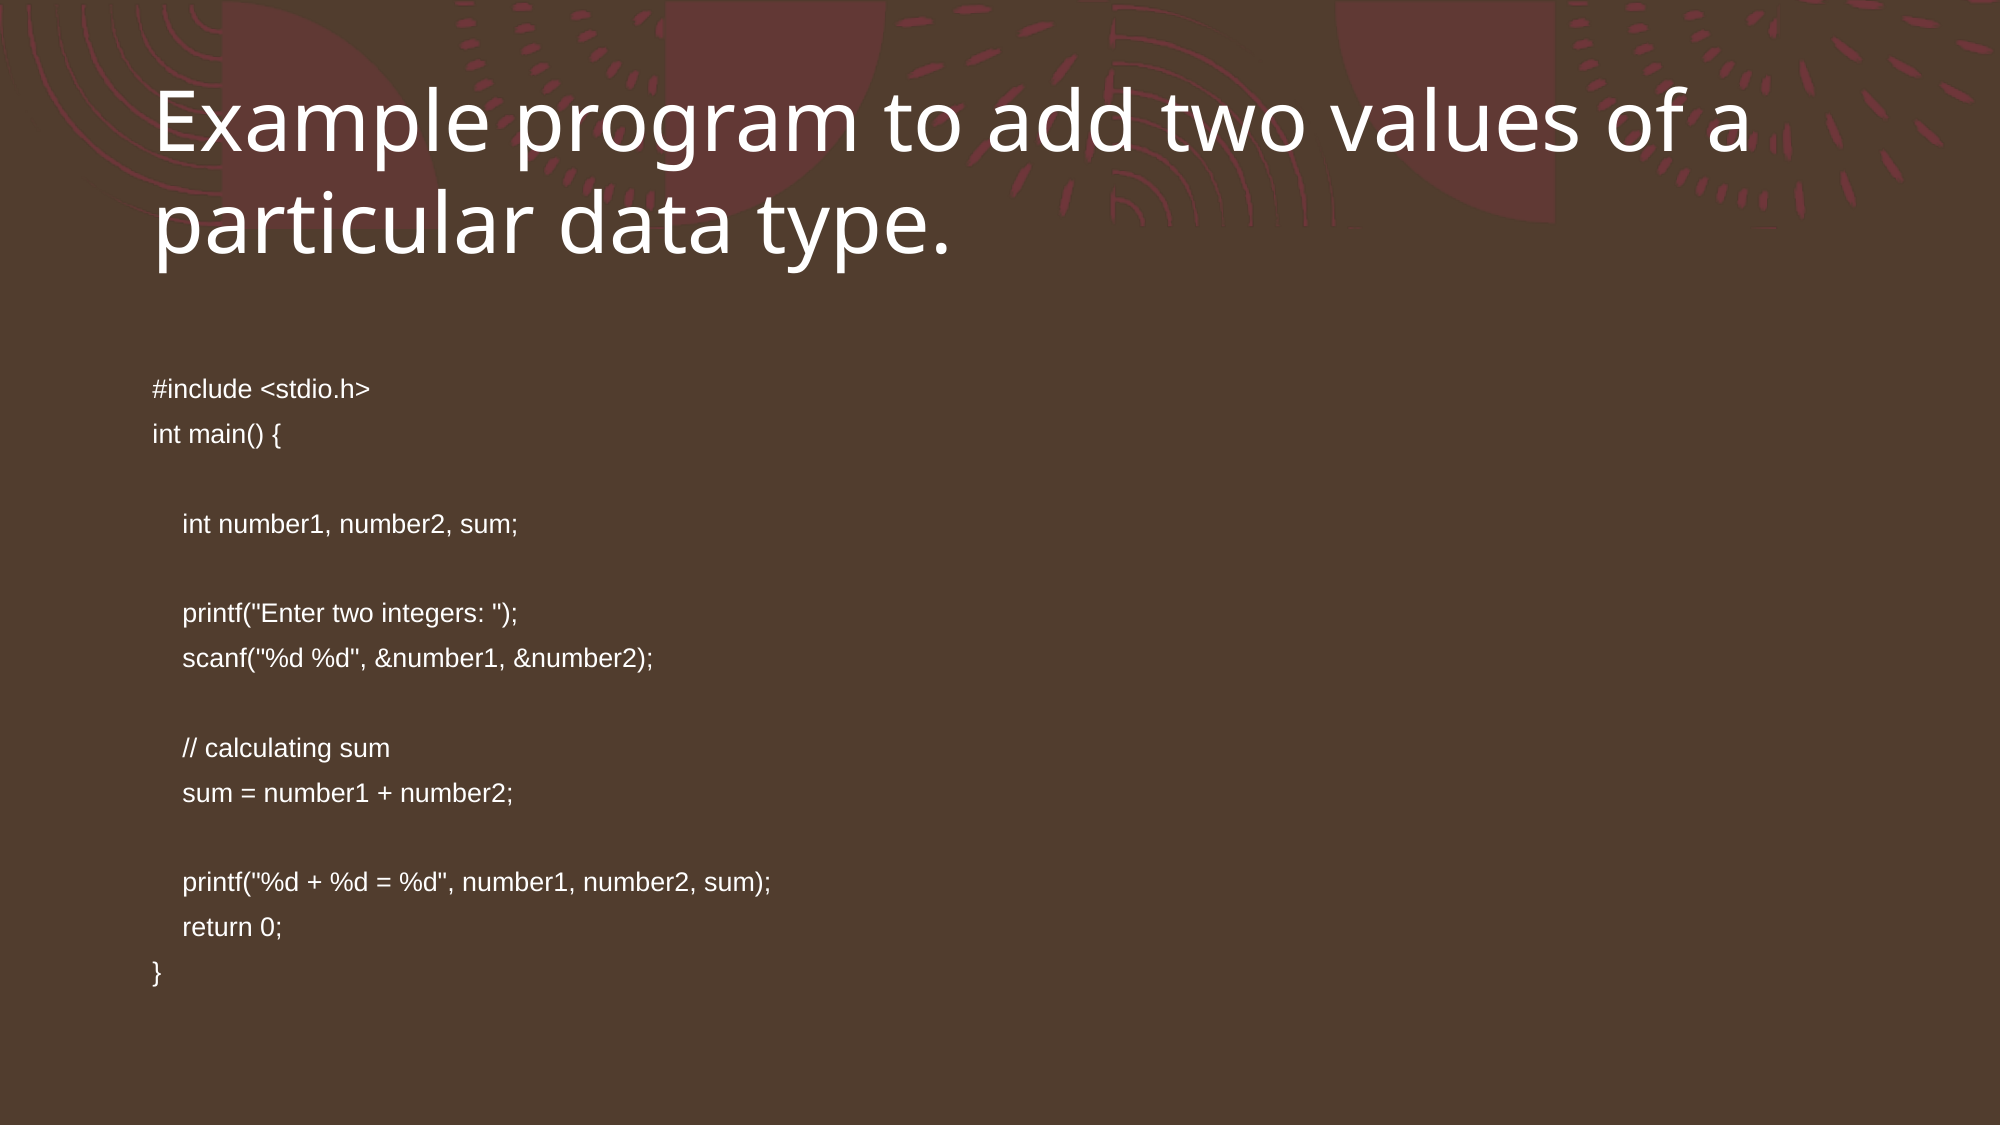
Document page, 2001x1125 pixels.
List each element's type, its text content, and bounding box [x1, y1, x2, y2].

list #include <stdio.h> int main() { int number1, number2, sum; printf("Enter two integers: "); scanf("%d %d", &number1, &number2); // calculating sum sum = number1 + number2; printf("%d + %d = %d", number1, number2, sum); return 0; } [137, 319, 1323, 1009]
title Example program to add two values of a particular data type. [137, 60, 1863, 278]
